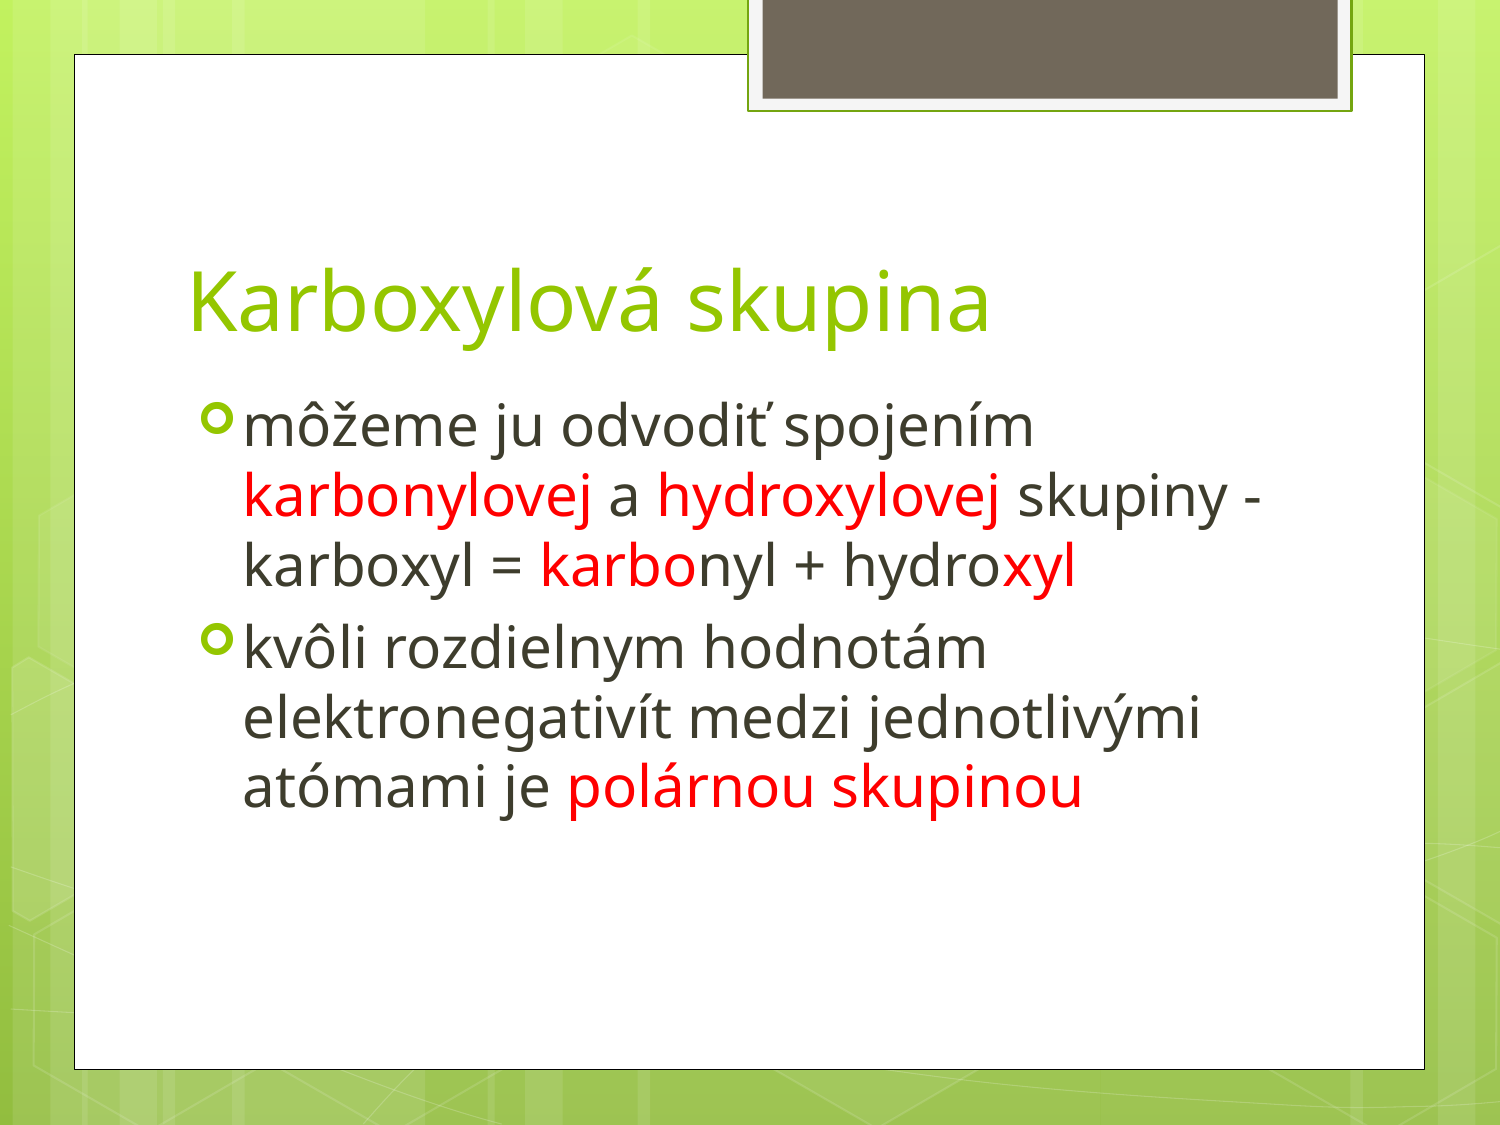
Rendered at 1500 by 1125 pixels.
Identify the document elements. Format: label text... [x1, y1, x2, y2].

list môžeme ju odvodiť spojením karbonylovej a hydroxylovej skupiny - karboxyl = karbonyl + hydroxyl kvôli rozdielnym hodnotám elektronegativít medzi jednotlivými atómami je polárnou skupinou [171, 381, 1283, 957]
title Karboxylová skupina [171, 168, 1324, 357]
